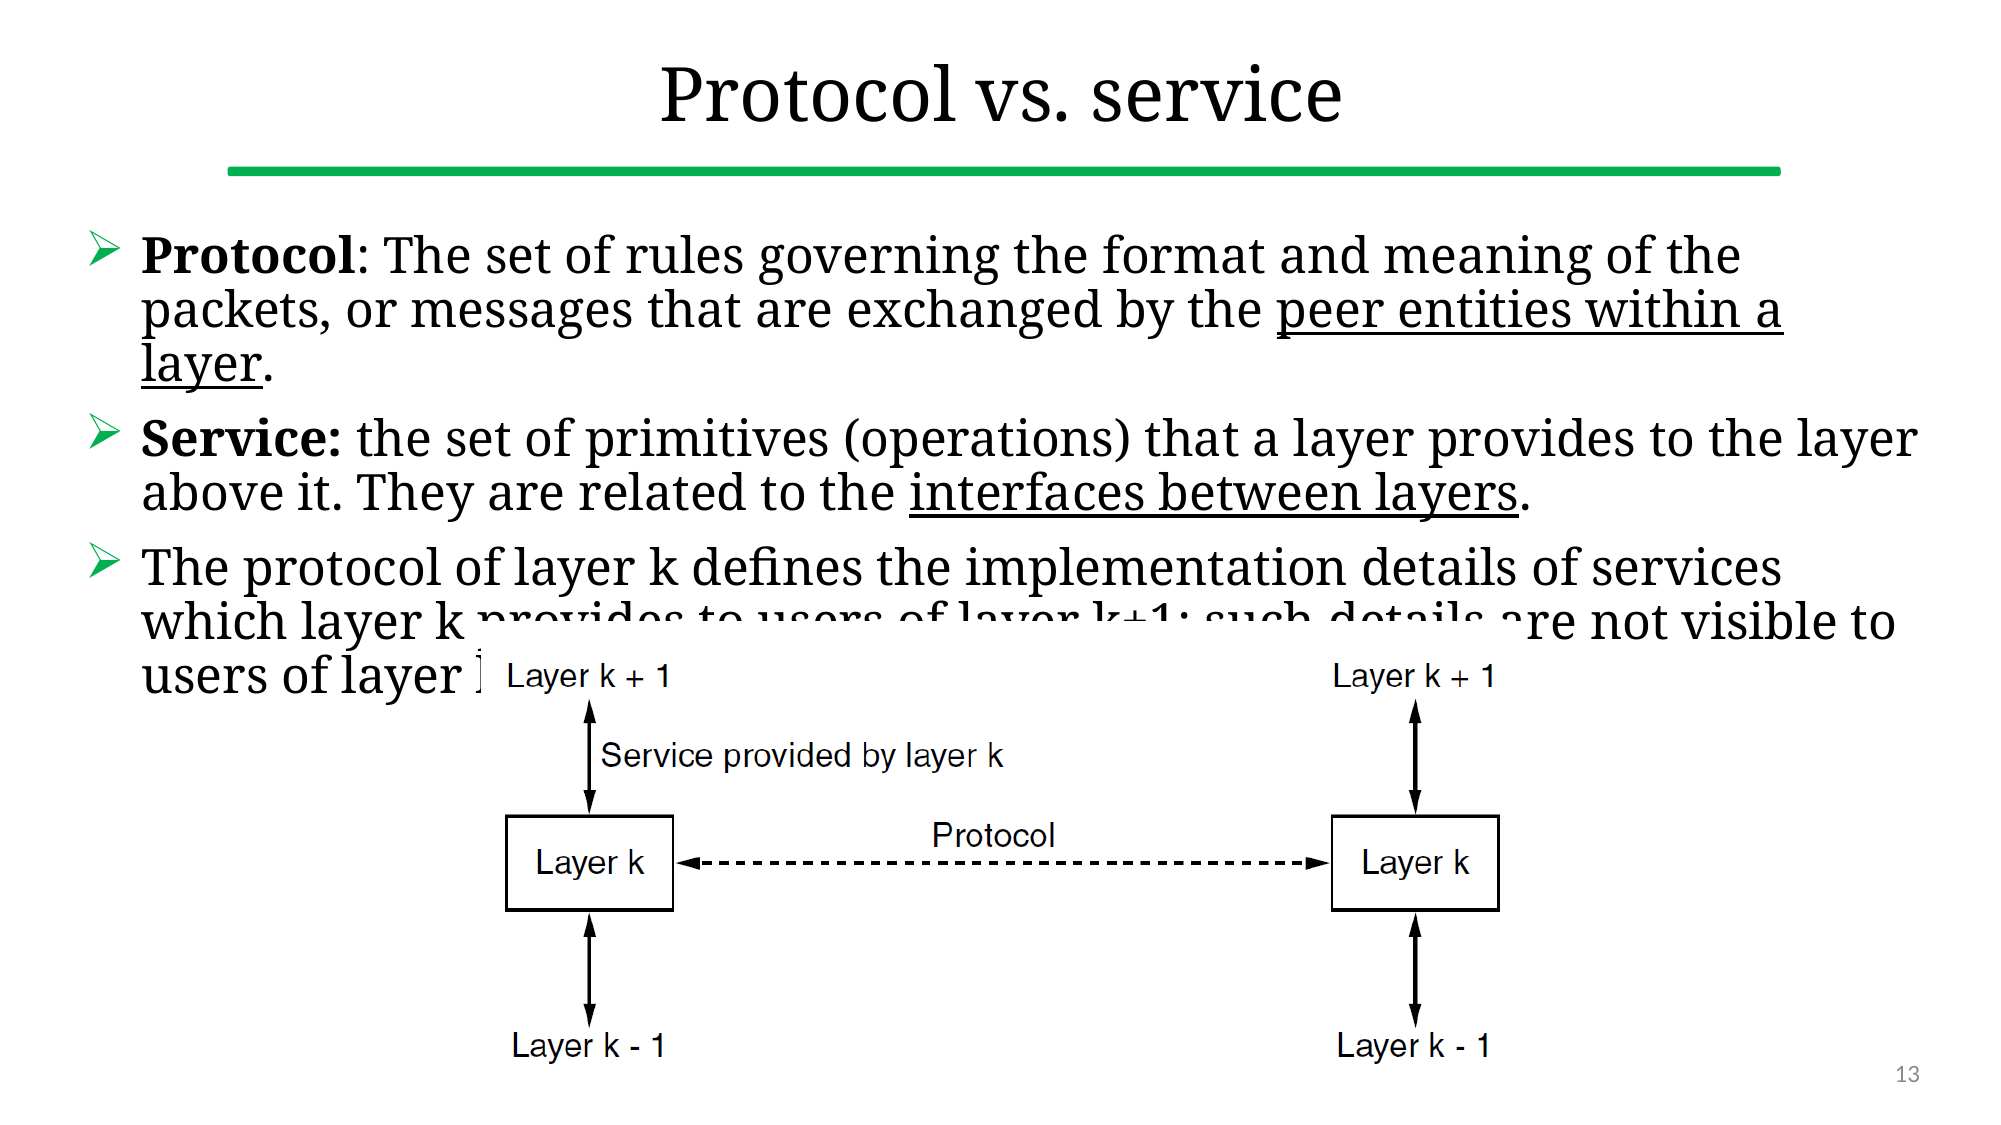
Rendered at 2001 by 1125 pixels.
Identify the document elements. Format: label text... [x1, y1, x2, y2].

list Protocol: The set of rules governing the format and meaning of the packets, or messages that are exchanged by the peer entities within a layer. Service: the set of primitives (operations) that a layer provides to the layer above it. They are related to the interfaces between layers. The protocol of layer k defines the implementation details of services which layer k provides to users of layer k+1; such details are not visible to users of layer k+1. [70, 223, 1936, 1021]
slide_number 13 [1412, 1042, 1936, 1103]
picture [481, 621, 1524, 1095]
title Protocol vs. service [70, 26, 1936, 168]
